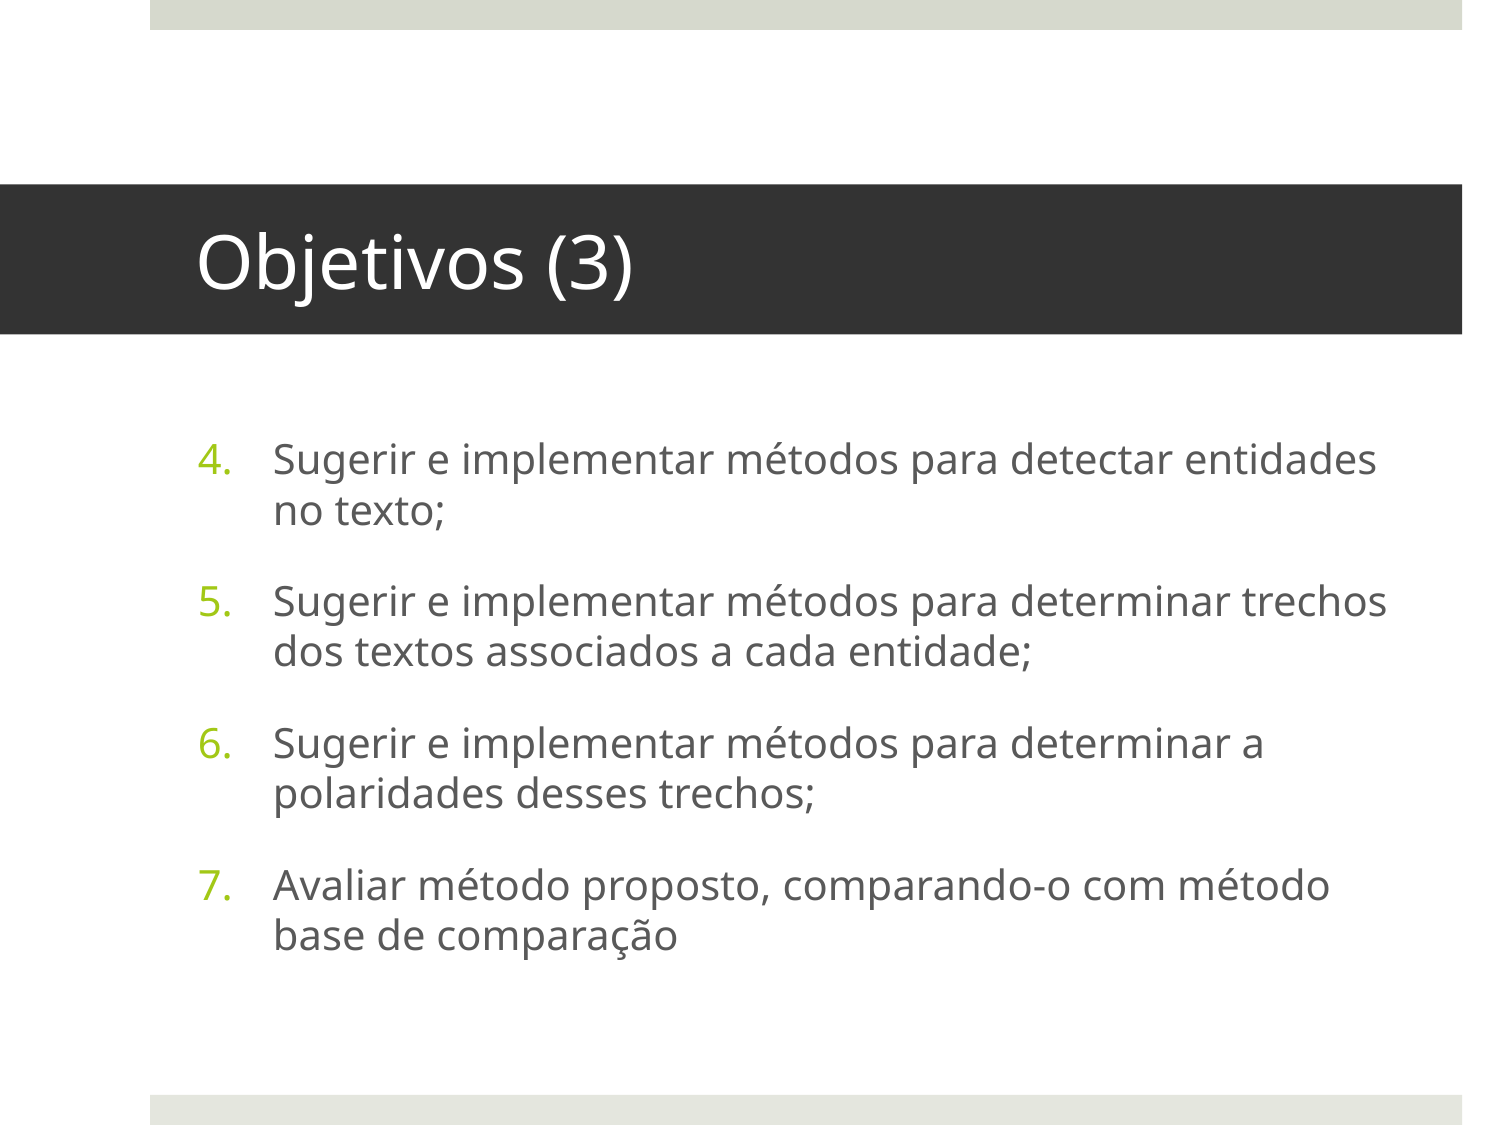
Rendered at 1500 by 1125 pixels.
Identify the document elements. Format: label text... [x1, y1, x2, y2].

title Objetivos (3) [0, 184, 1463, 335]
list Sugerir e implementar métodos para detectar entidades no texto; Sugerir e implementar métodos para determinar trechos dos textos associados a cada entidade; Sugerir e implementar métodos para determinar a polaridades desses trechos; Avaliar método proposto, comparando-o com método base de comparação [182, 425, 1432, 1028]
